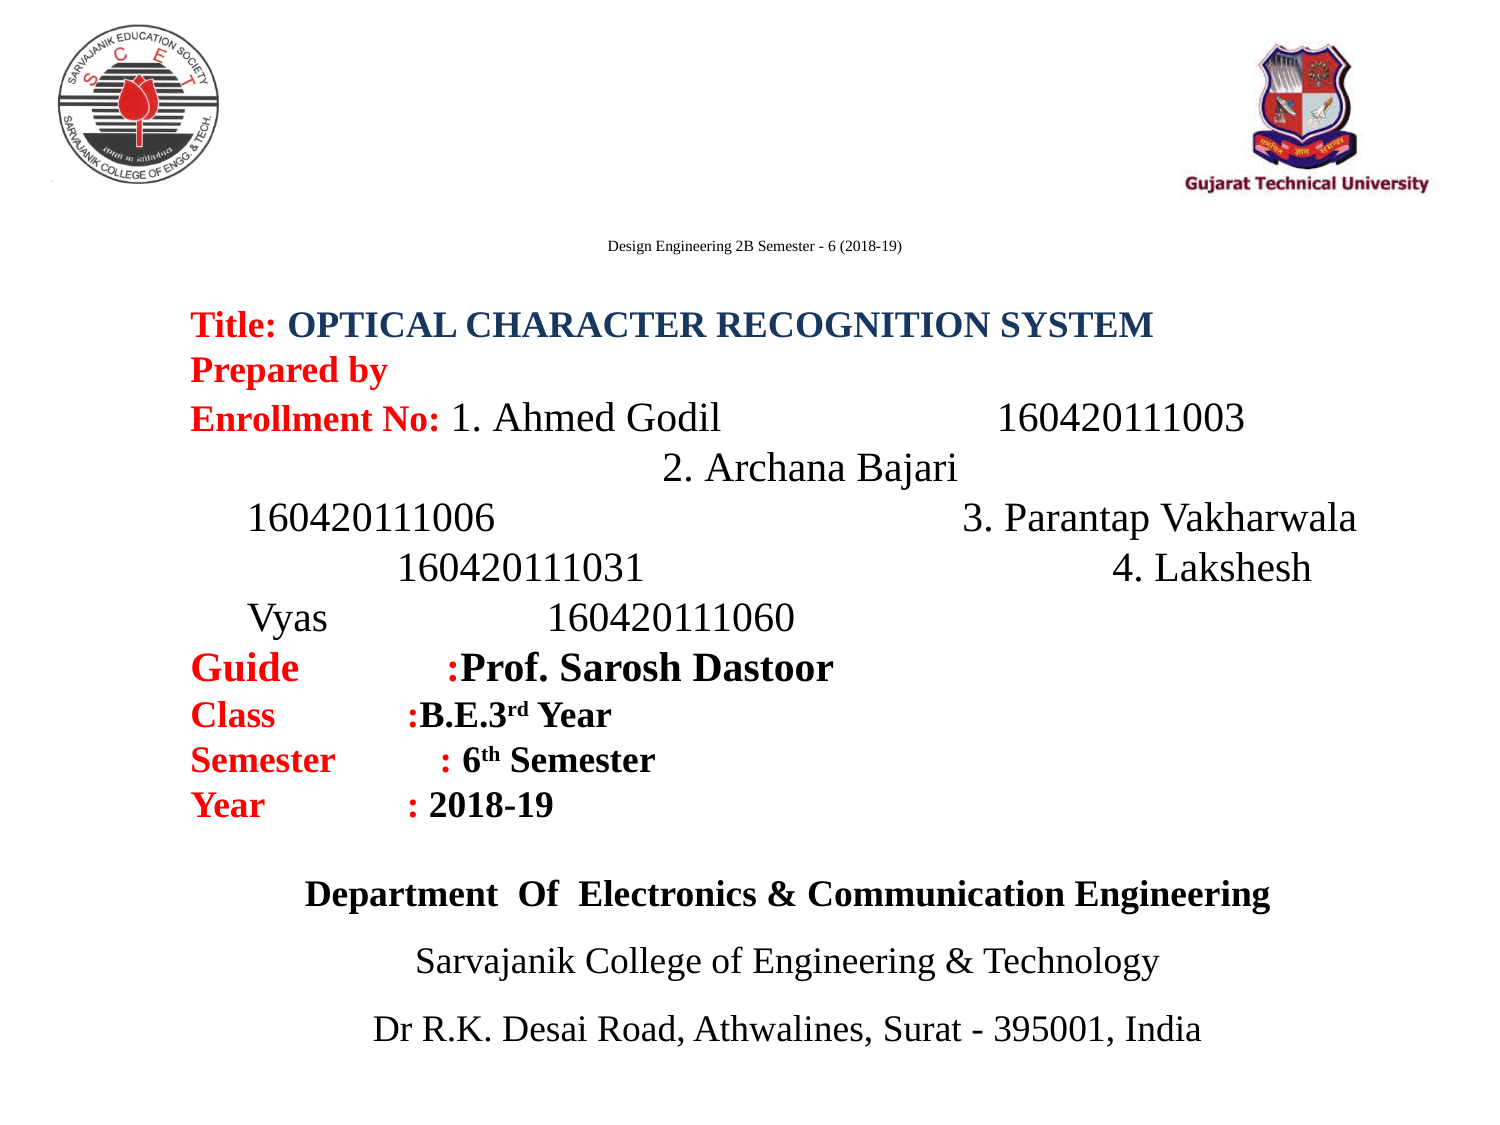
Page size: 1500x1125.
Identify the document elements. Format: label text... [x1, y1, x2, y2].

picture [36, 13, 239, 201]
text_box Department Of Electronics & Communication Engineering Sarvajanik College of Engineering & Technology Dr R.K. Desai Road, Athwalines, Surat - 395001, India [137, 838, 1439, 1057]
text_box Title: OPTICAL CHARACTER RECOGNITION SYSTEM Prepared by Enrollment No: 1. Ahmed Godil 160420111003 2. Archana Bajari 160420111006 3. Parantap Vakharwala 160420111031 4. Lakshesh Vyas 160420111060 Guide :Prof. Sarosh Dastoor Class :B.E.3rd Year Semester : 6th Semester Year : 2018-19 [175, 292, 1401, 833]
picture [1152, 13, 1461, 229]
title Design Engineering 2B Semester - 6 (2018-19) [112, 200, 1388, 269]
